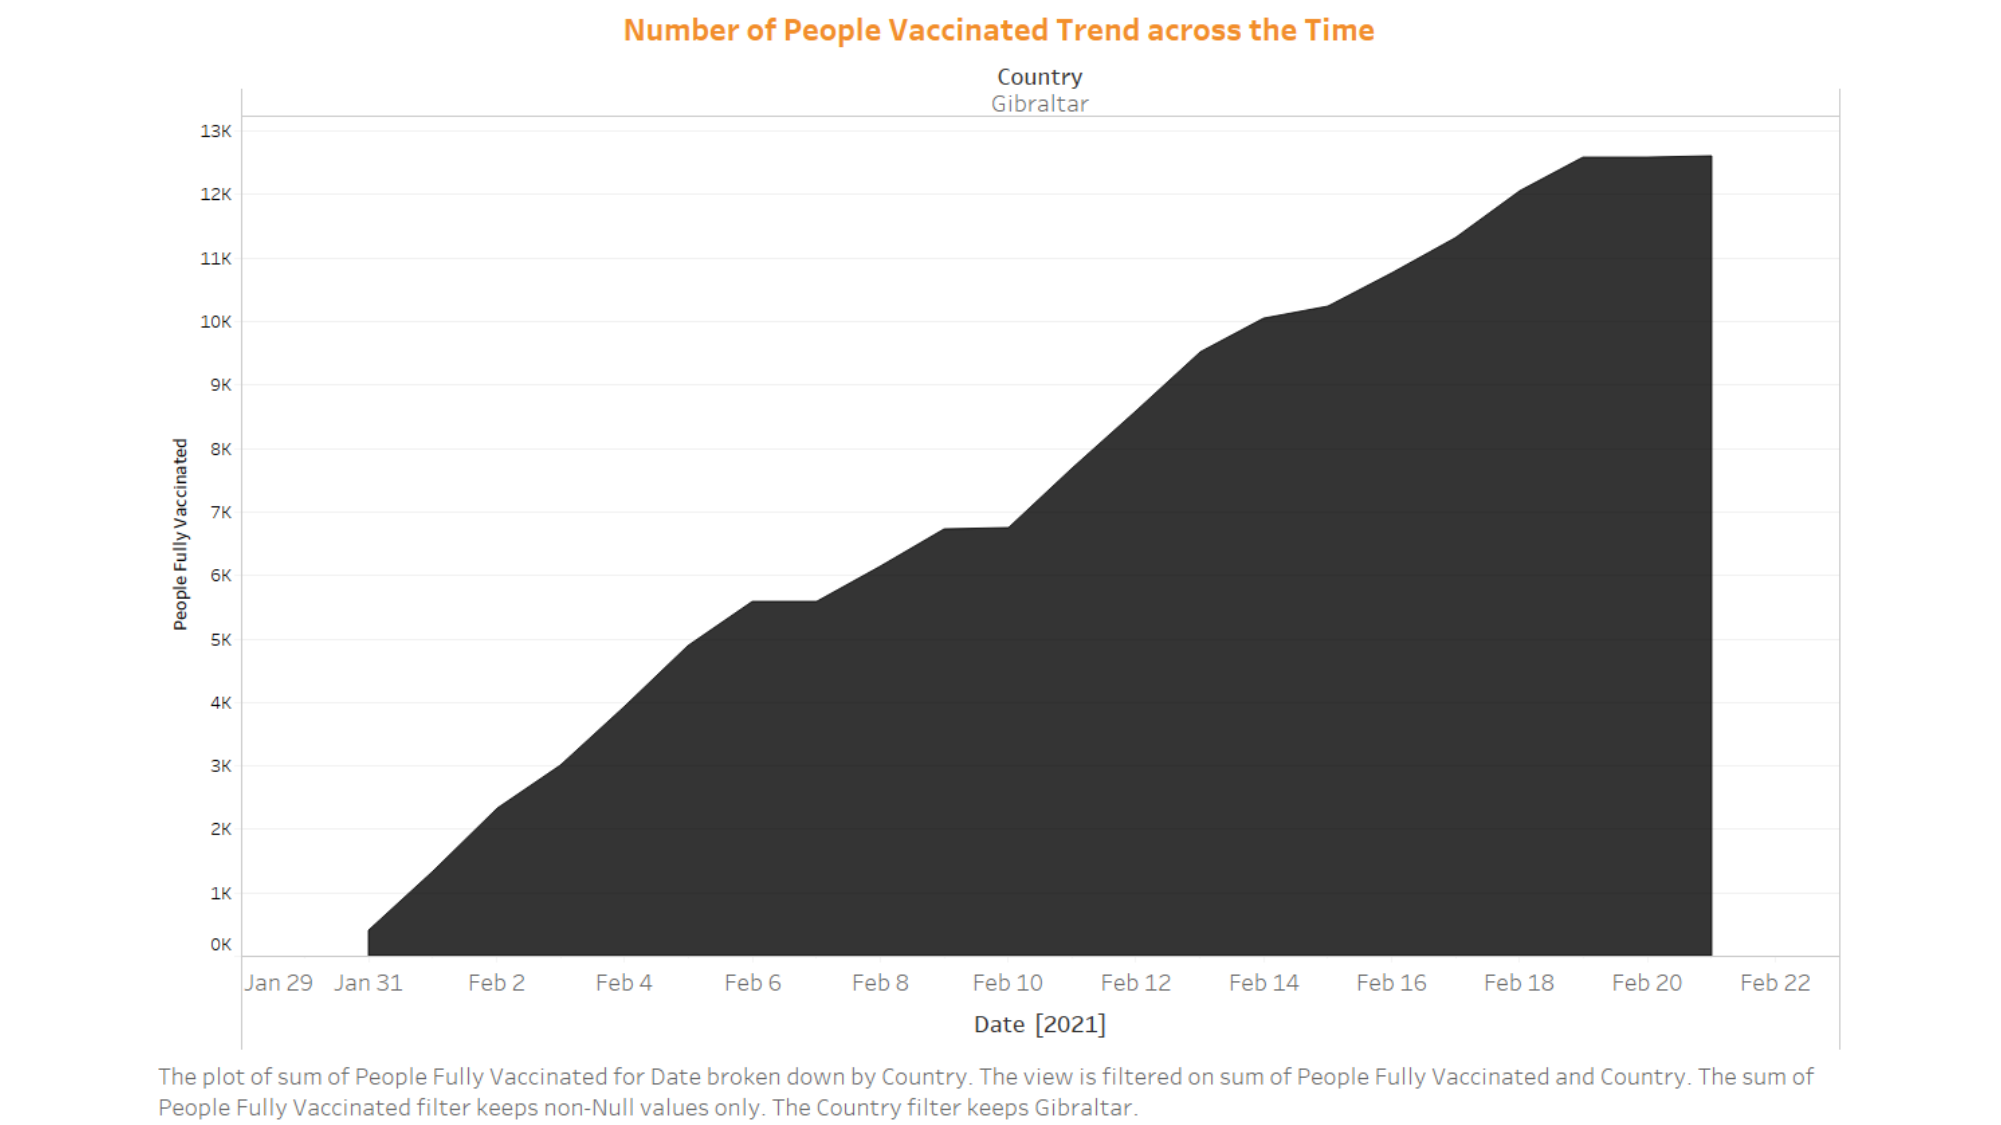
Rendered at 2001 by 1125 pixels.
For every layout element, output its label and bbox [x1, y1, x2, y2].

picture [158, 0, 1842, 1125]
